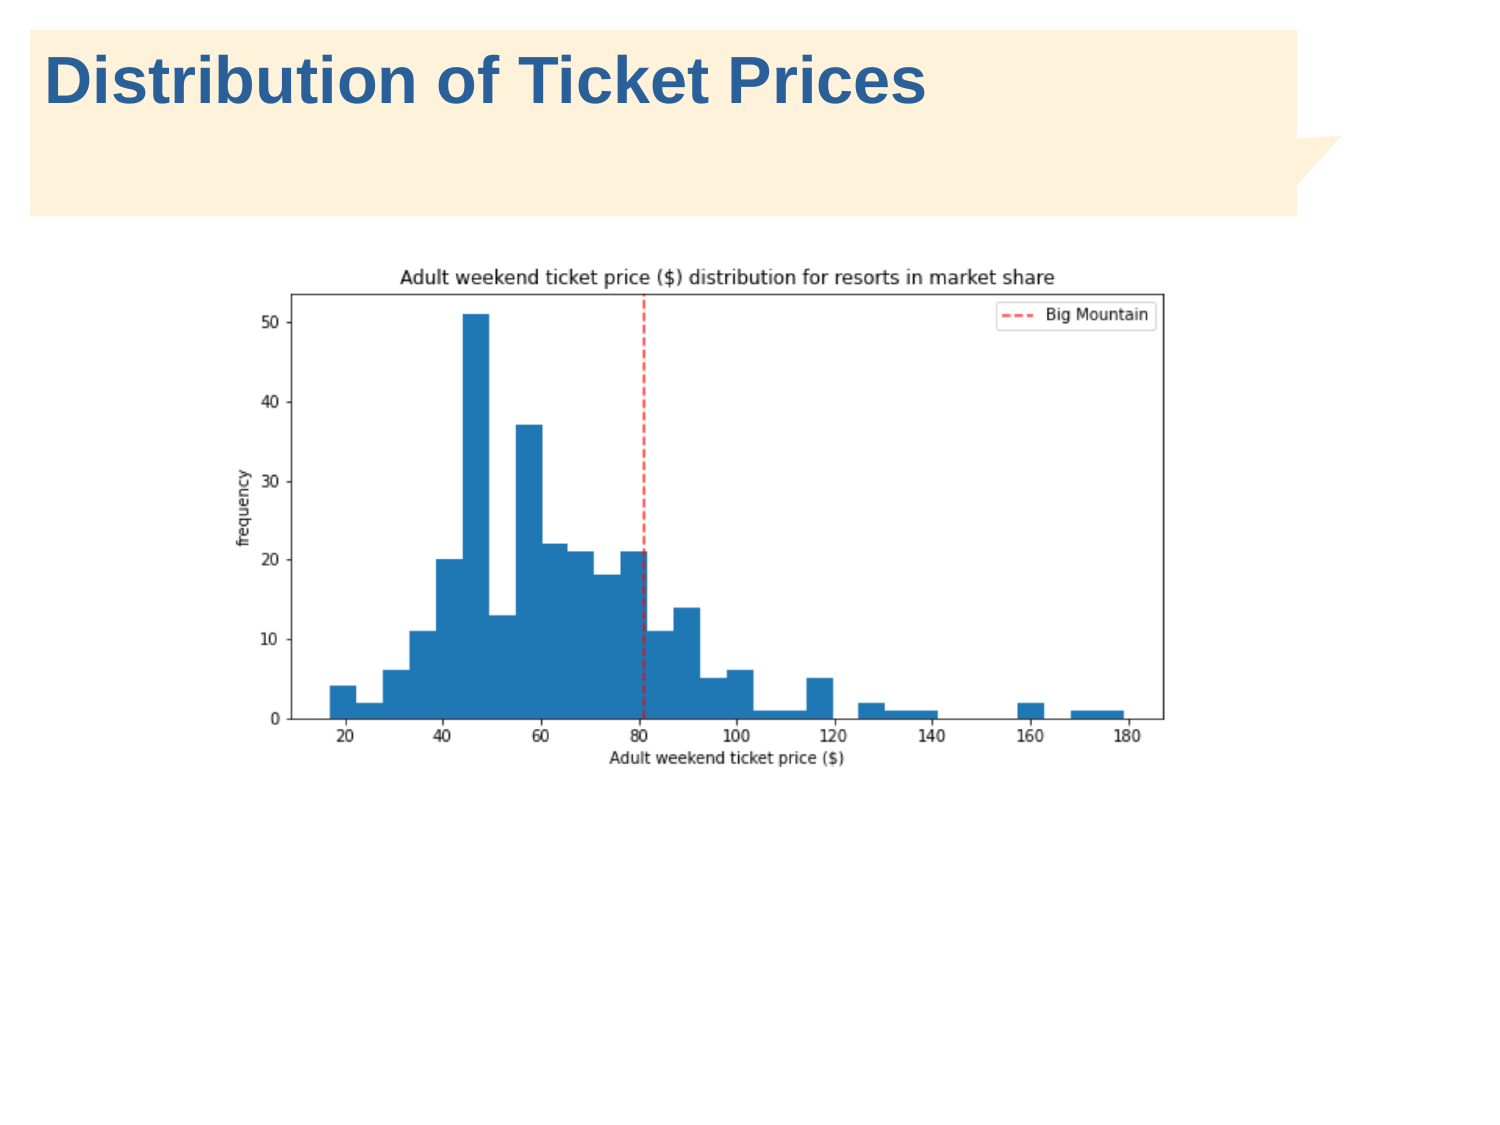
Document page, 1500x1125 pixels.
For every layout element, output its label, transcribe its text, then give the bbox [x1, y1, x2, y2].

text_box Distribution of Ticket Prices [30, 29, 1050, 195]
text_box [30, 29, 1342, 217]
picture [209, 257, 1203, 781]
